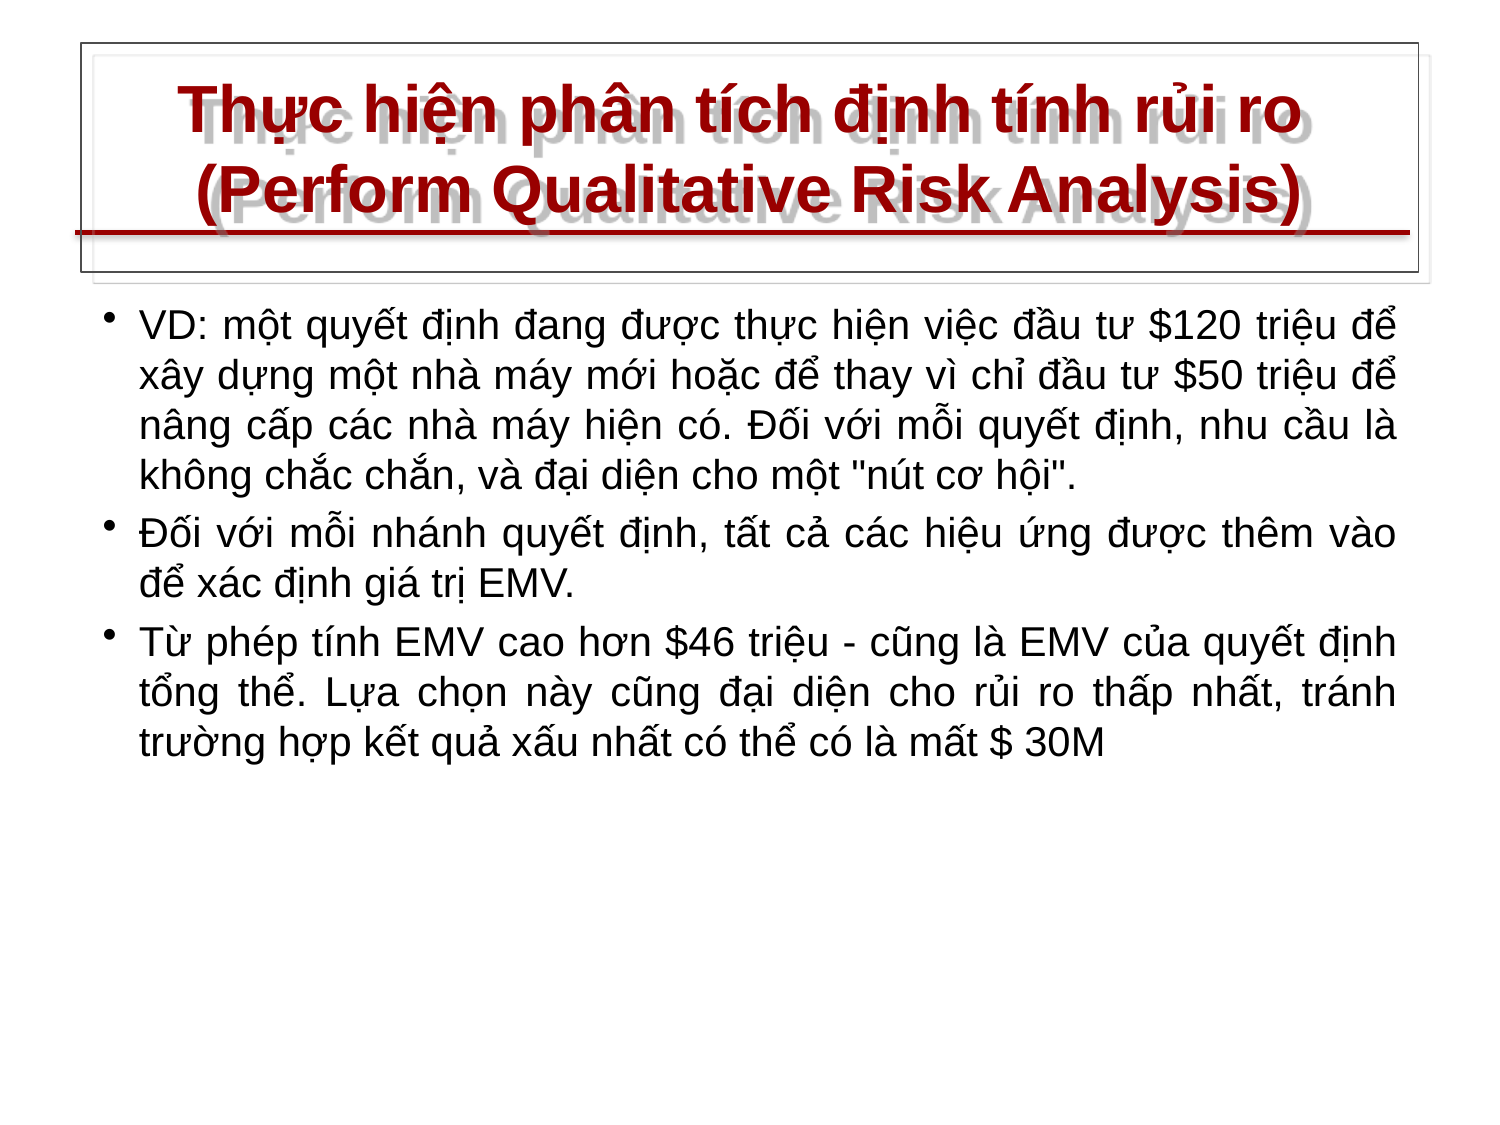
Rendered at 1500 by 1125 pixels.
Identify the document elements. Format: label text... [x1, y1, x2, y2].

title Thực hiện phân tích định tính rủi ro (Perform Qualitative Risk Analysis) [80, 42, 1419, 273]
list VD: một quyết định đang được thực hiện việc đầu tư $120 triệu để xây dựng một nhà máy mới hoặc để thay vì chỉ đầu tư $50 triệu để nâng cấp các nhà máy hiện có. Đối với mỗi quyết định, nhu cầu là không chắc chắn, và đại diện cho một "nút cơ hội". Đối với mỗi nhánh quyết định, tất cả các hiệu ứng được thêm vào để xác định giá trị EMV. Từ phép tính EMV cao hơn $46 triệu - cũng là EMV của quyết định tổng thể. Lựa chọn này cũng đại diện cho rủi ro thấp nhất, tránh trường hợp kết quả xấu nhất có thể có là mất $ 30M [87, 290, 1413, 1073]
